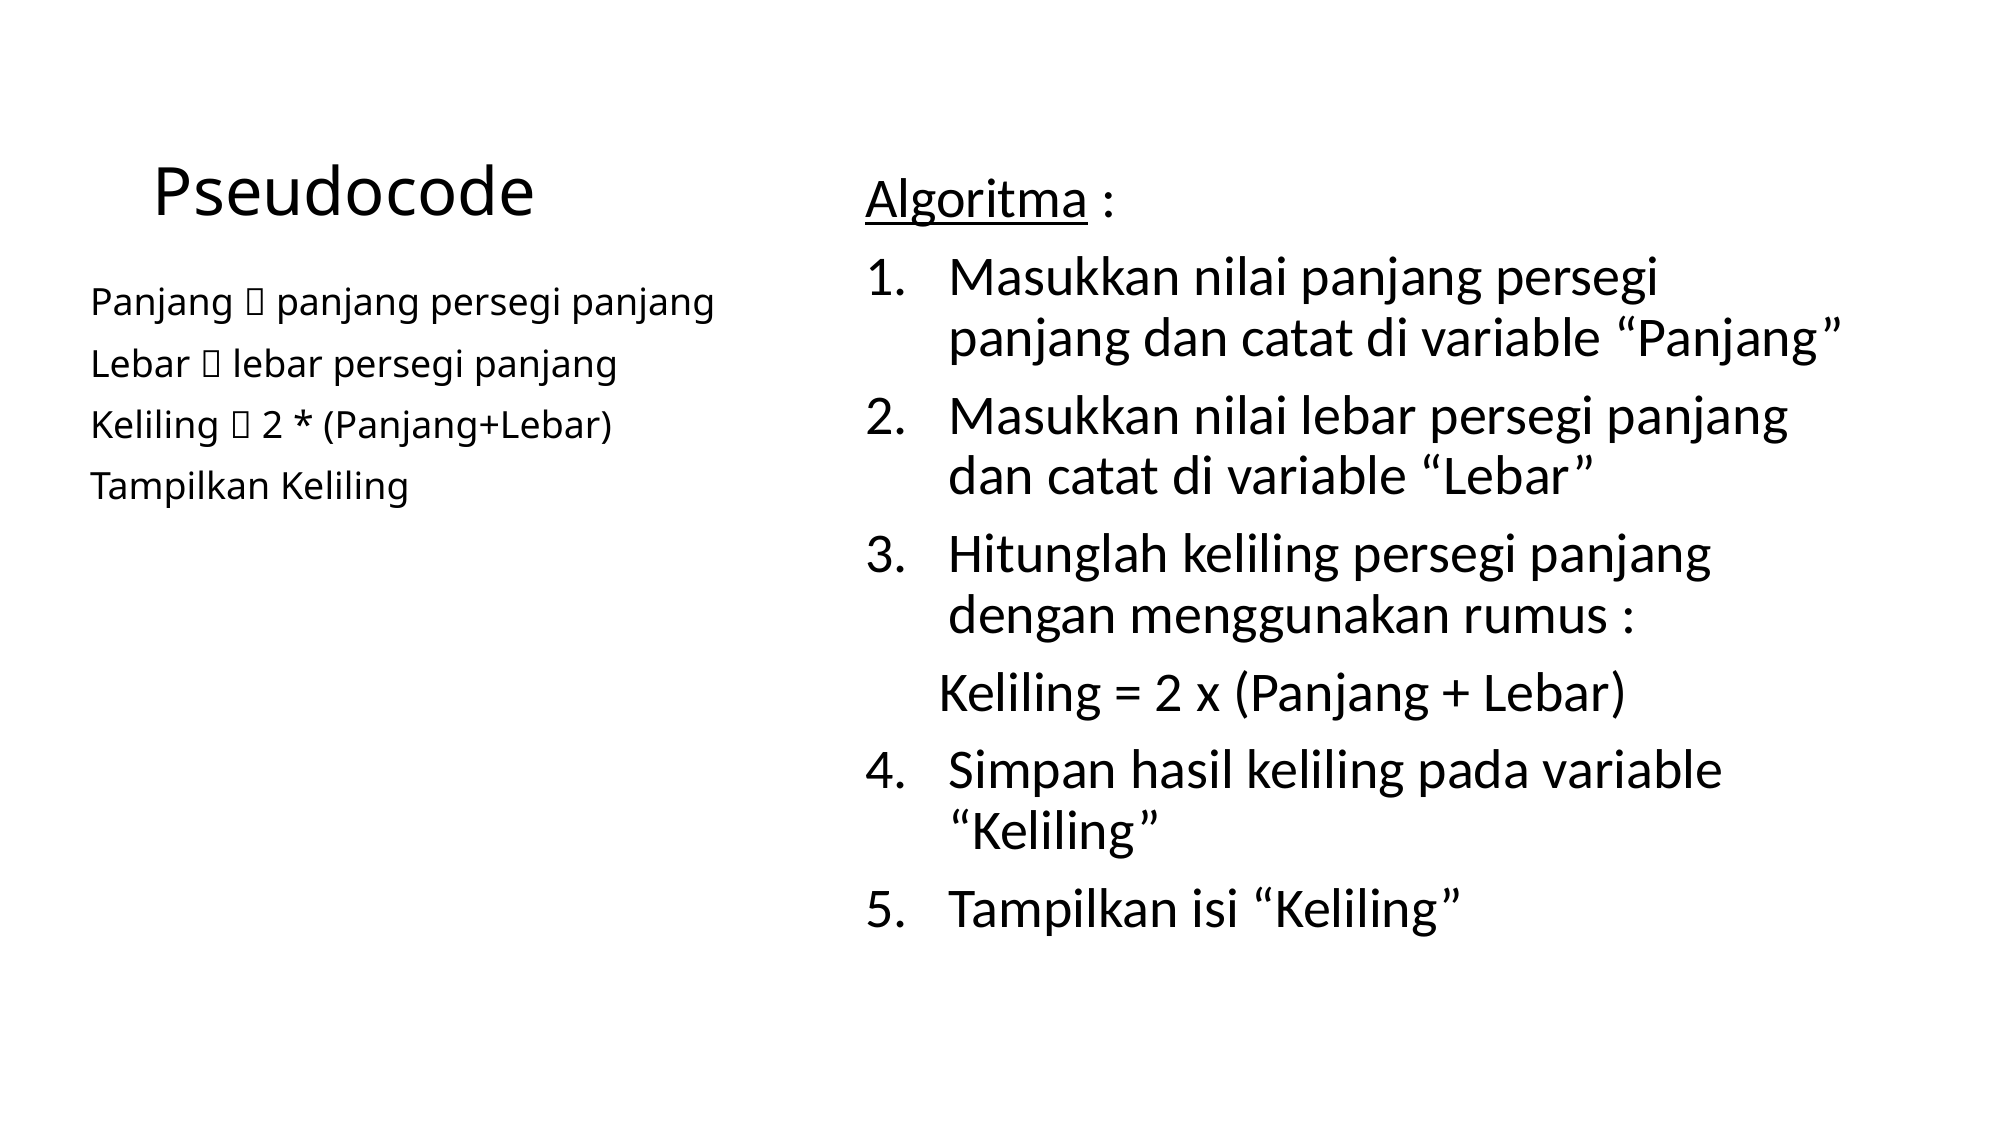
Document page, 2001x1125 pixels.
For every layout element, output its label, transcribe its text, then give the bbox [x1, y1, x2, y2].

list Algoritma : Masukkan nilai panjang persegi panjang dan catat di variable “Panjang” Masukkan nilai lebar persegi panjang dan catat di variable “Lebar” Hitunglah keliling persegi panjang dengan menggunakan rumus : Keliling = 2 x (Panjang + Lebar) Simpan hasil keliling pada variable “Keliling” Tampilkan isi “Keliling” [850, 161, 1863, 962]
list Panjang  panjang persegi panjang Lebar  lebar persegi panjang Keliling  2 * (Panjang+Lebar) Tampilkan Keliling [75, 276, 783, 902]
title Pseudocode [137, 75, 783, 237]
